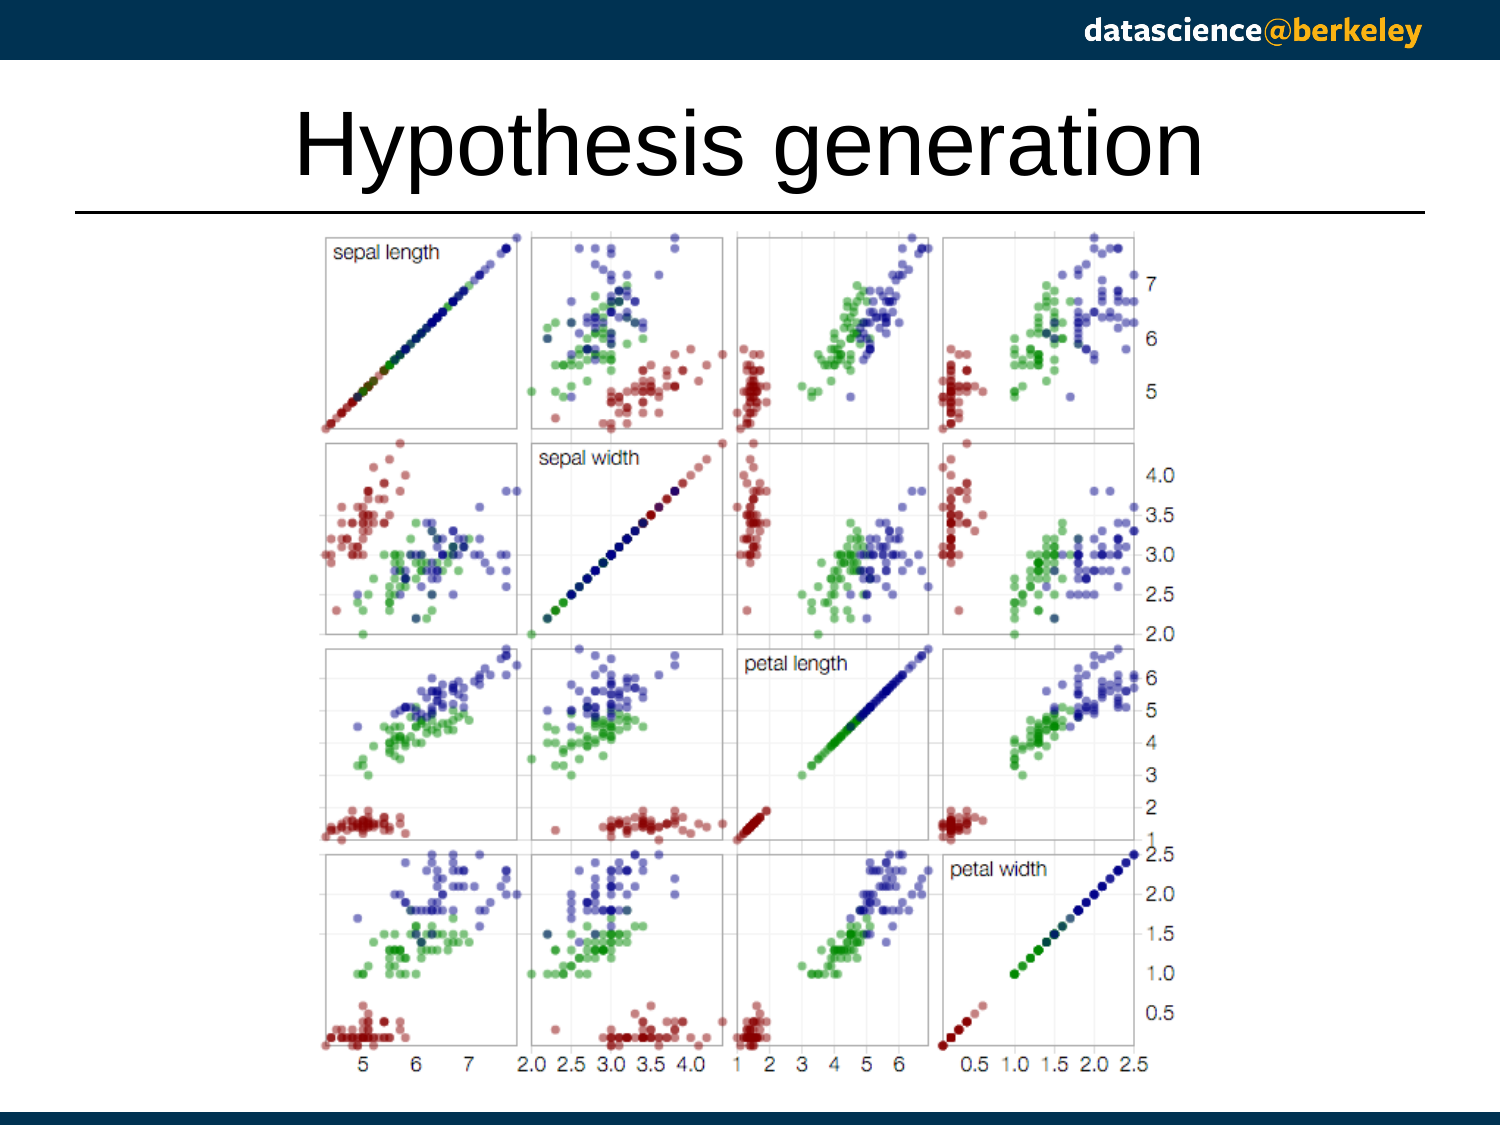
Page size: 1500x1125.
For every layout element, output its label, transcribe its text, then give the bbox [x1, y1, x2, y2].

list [318, 229, 1182, 1076]
title Hypothesis generation [75, 45, 1425, 233]
picture [1079, 10, 1431, 52]
